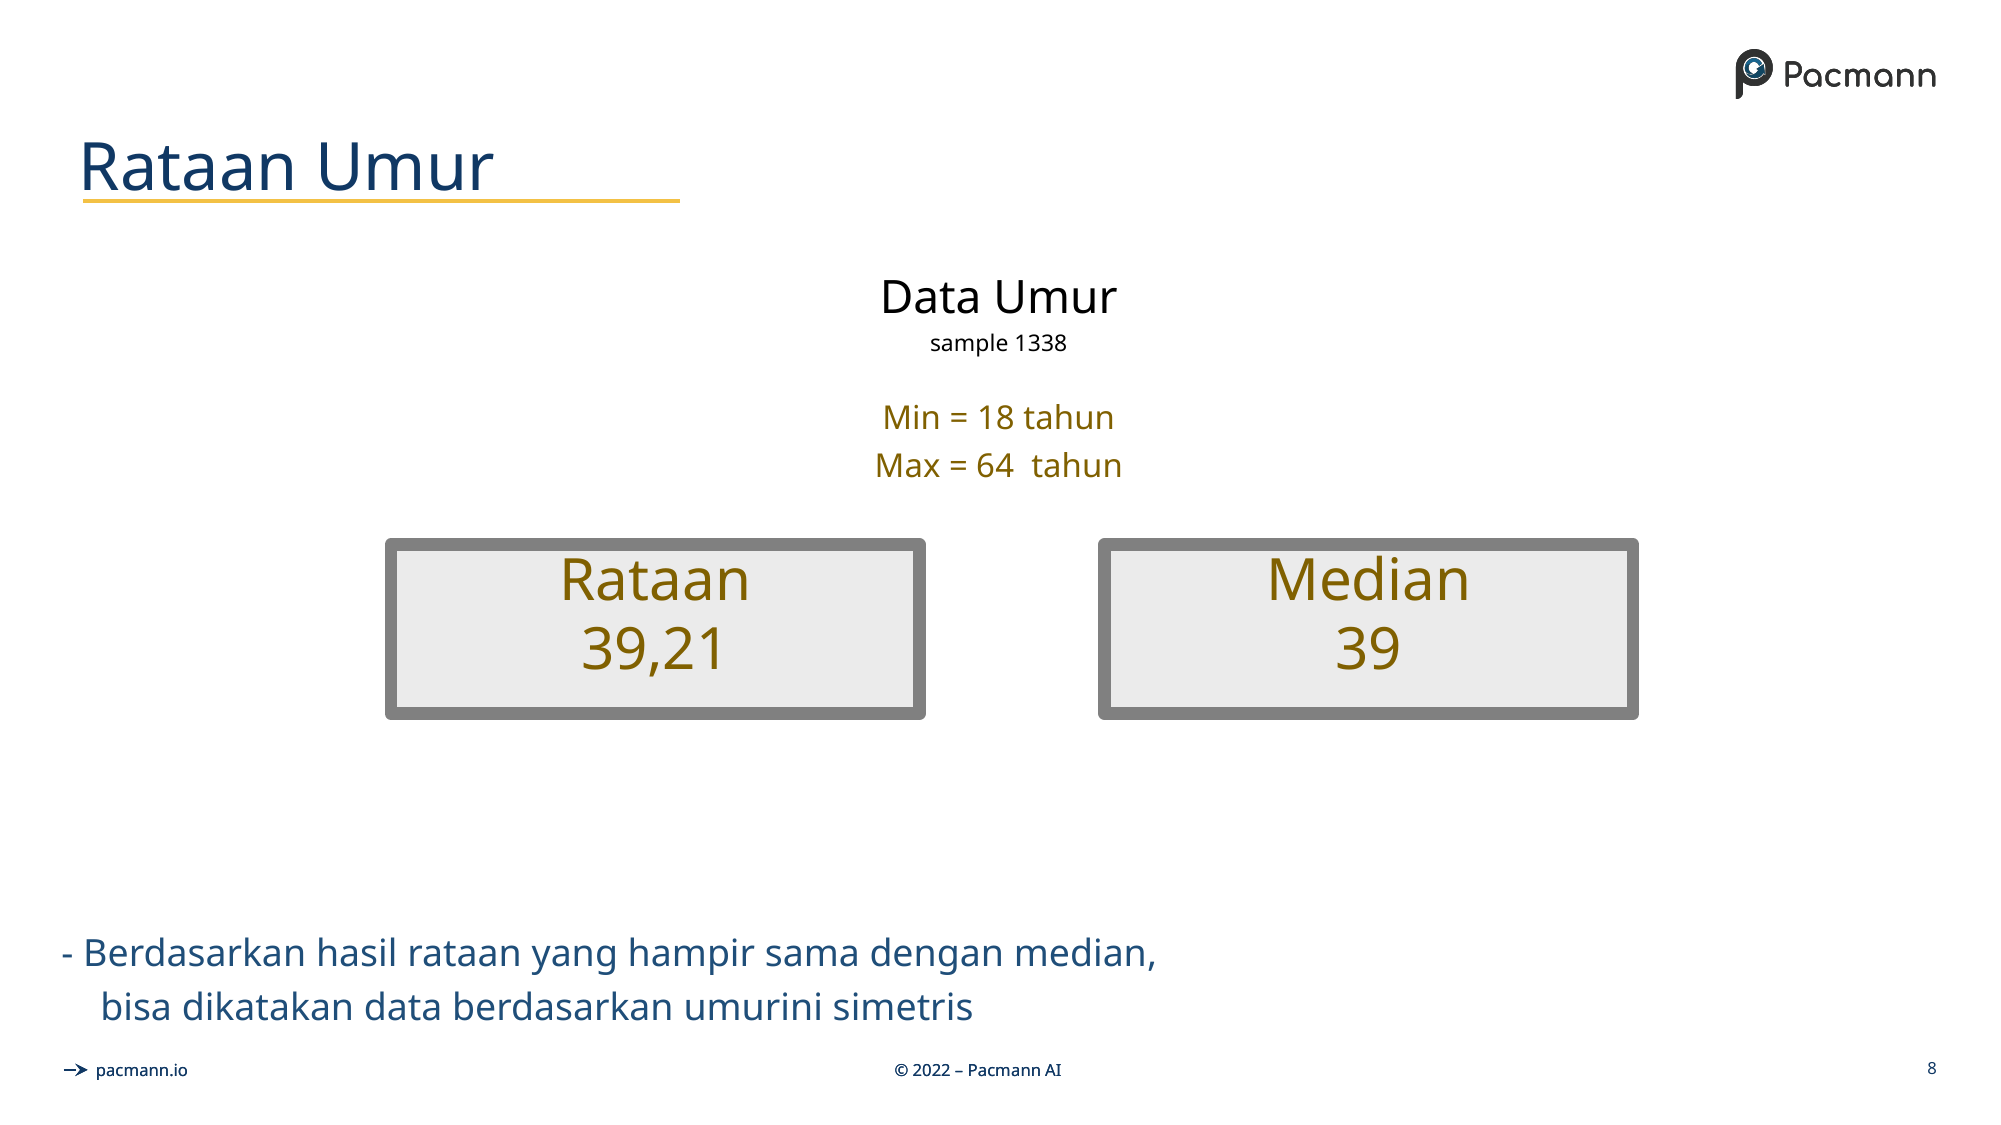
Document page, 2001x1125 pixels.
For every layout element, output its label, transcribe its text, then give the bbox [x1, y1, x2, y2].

text_box Rataan 39,21 [389, 542, 922, 716]
title Rataan Umur [63, 59, 1935, 278]
text_box - Berdasarkan hasil rataan yang hampir sama dengan median, bisa dikatakan data berdasarkan umurini simetris [46, 882, 1252, 1064]
text_box Median 39 [1102, 542, 1635, 716]
picture [1707, 36, 1966, 112]
text_box Data Umur sample 1338 Min = 18 tahun Max = 64 tahun [798, 194, 1200, 495]
